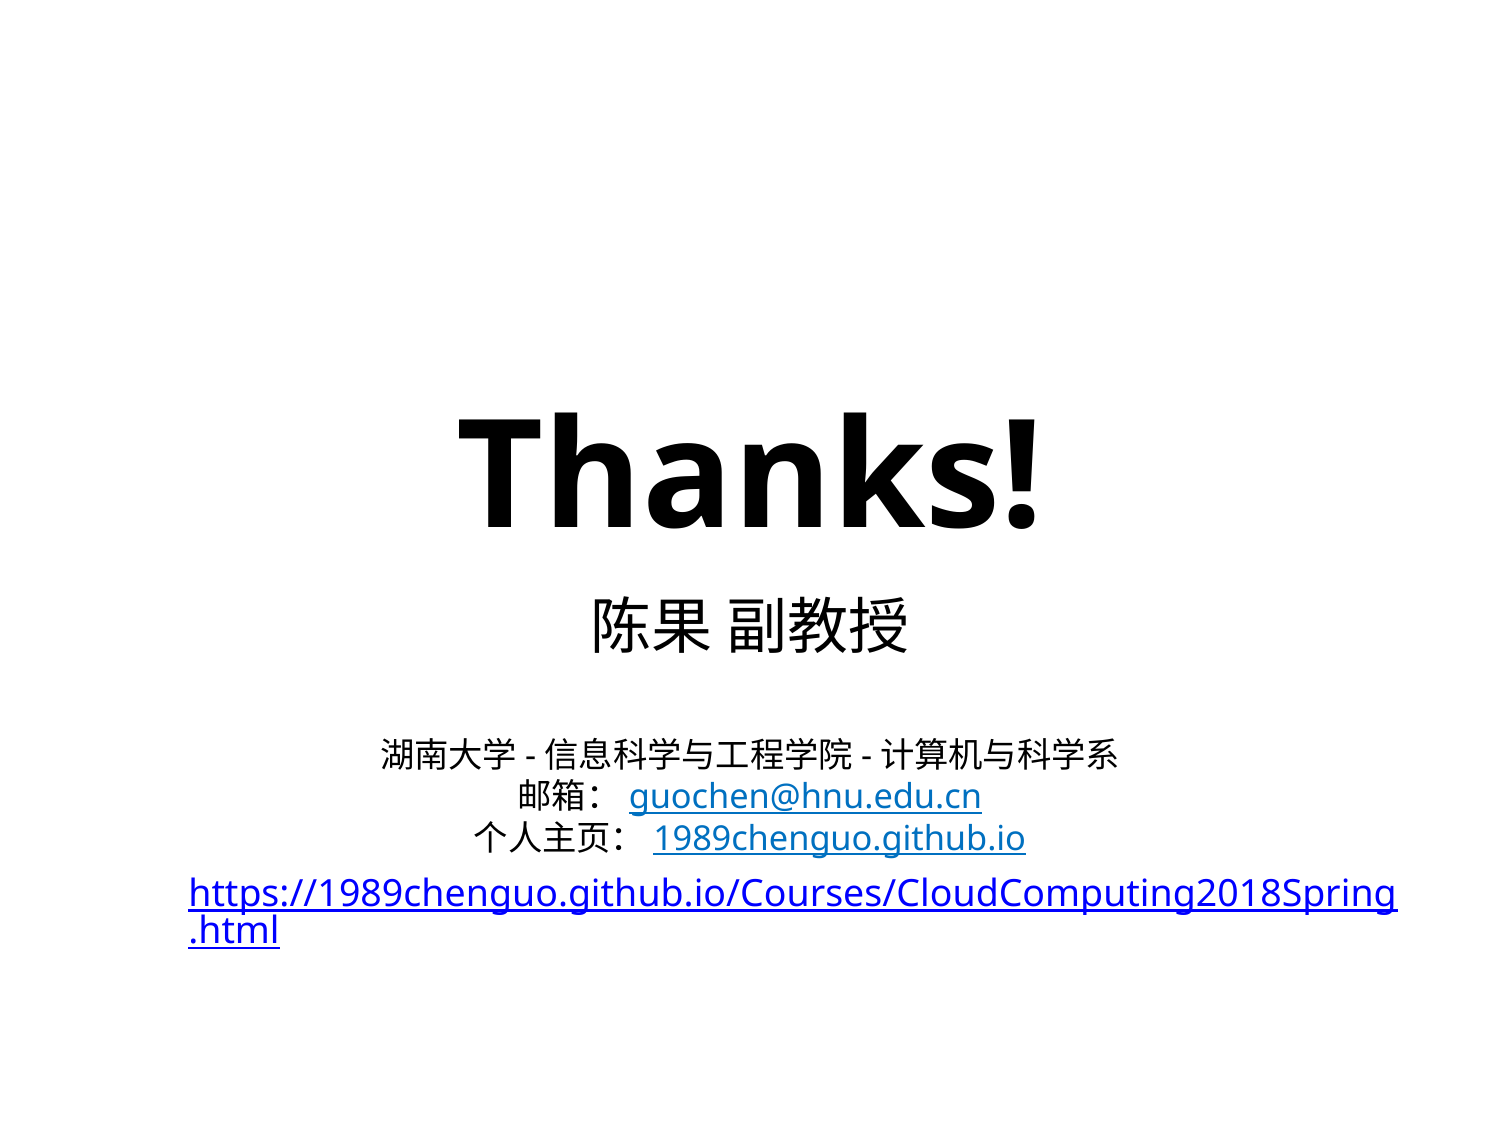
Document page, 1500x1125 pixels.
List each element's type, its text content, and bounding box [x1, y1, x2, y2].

text_box https://1989chenguo.github.io/Courses/CloudComputing2018Spring.html [173, 861, 1419, 972]
title Thanks! [296, 188, 1204, 571]
list 陈果 副教授 湖南大学-信息科学与工程学院-计算机与科学系 邮箱：guochen@hnu.edu.cn 个人主页：1989chenguo.github.io [296, 575, 1204, 861]
